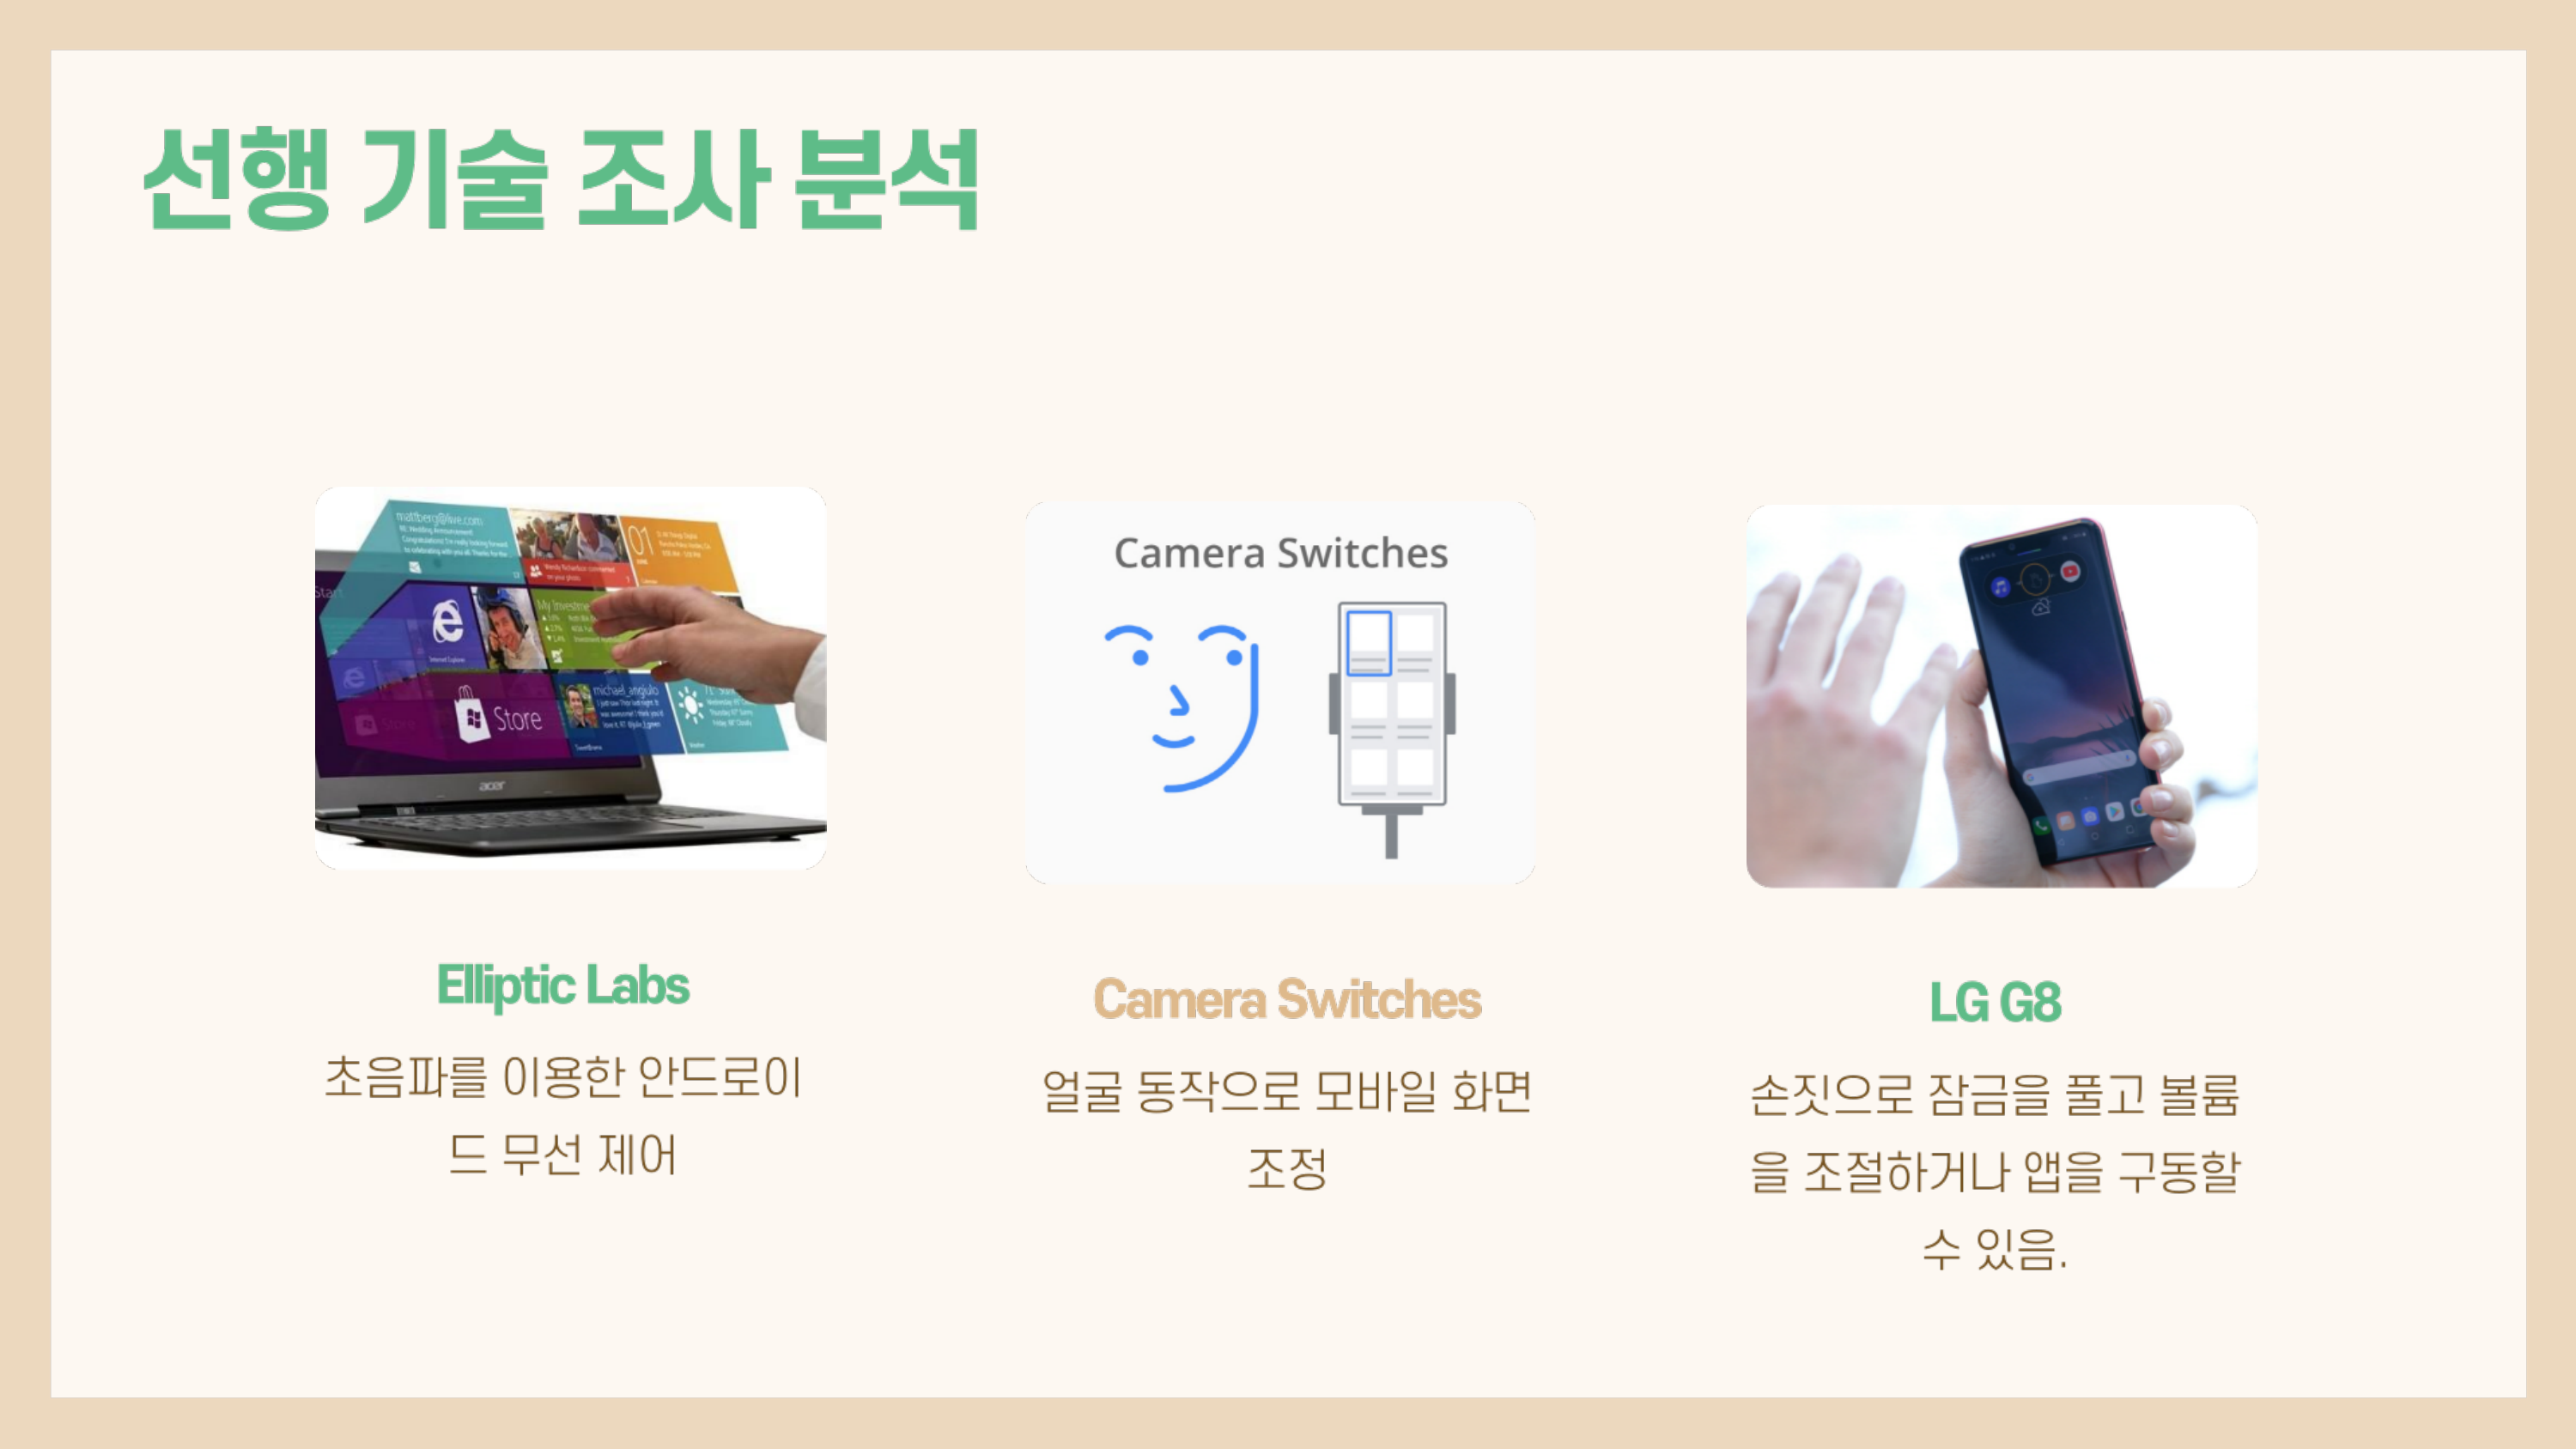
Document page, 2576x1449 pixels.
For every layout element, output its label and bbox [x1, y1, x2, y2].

picture [84, 84, 1038, 306]
text_box [1024, 501, 1537, 885]
picture [293, 939, 825, 1214]
picture [1018, 953, 1555, 1228]
picture [1725, 956, 2263, 1309]
text_box [0, 0, 2576, 1449]
text_box [1747, 504, 2259, 888]
text_box [315, 487, 827, 870]
